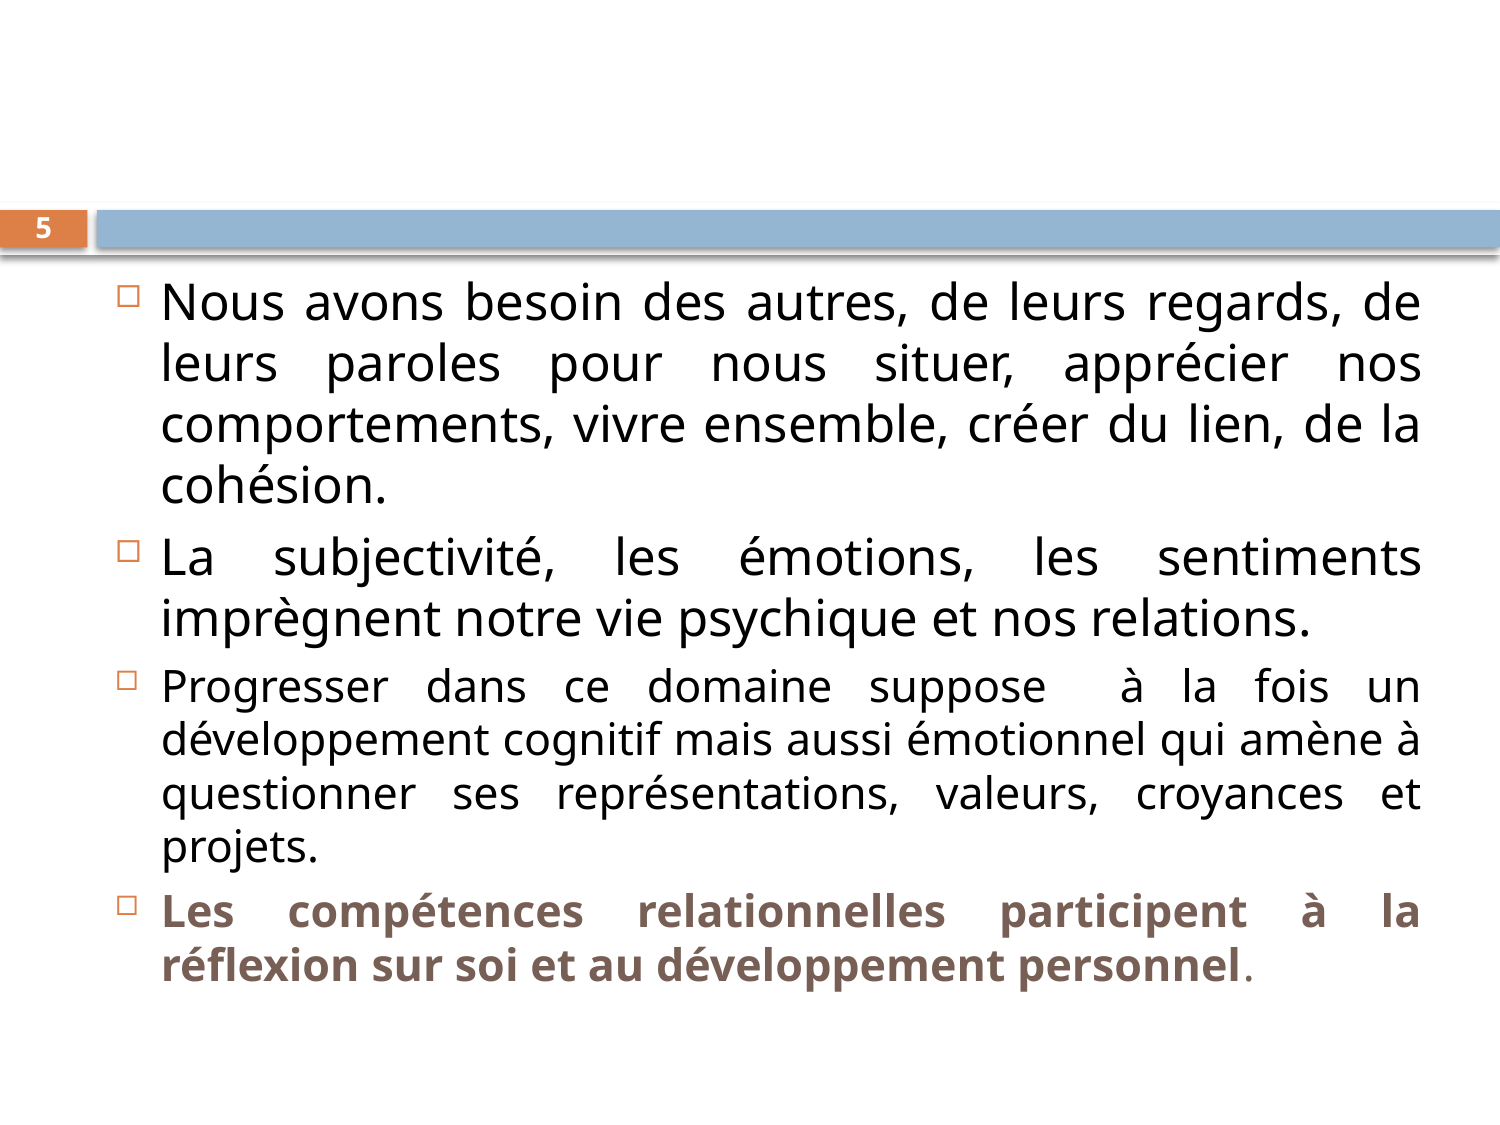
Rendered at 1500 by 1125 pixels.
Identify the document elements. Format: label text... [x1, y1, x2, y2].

slide_number 5 [0, 208, 88, 249]
list Nous avons besoin des autres, de leurs regards, de leurs paroles pour nous situer, apprécier nos comportements, vivre ensemble, créer du lien, de la cohésion. La subjectivité, les émotions, les sentiments imprègnent notre vie psychique et nos relations. Progresser dans ce domaine suppose à la fois un développement cognitif mais aussi émotionnel qui amène à questionner ses représentations, valeurs, croyances et projets. Les compétences relationnelles participent à la réflexion sur soi et au développement personnel. [100, 262, 1438, 1000]
